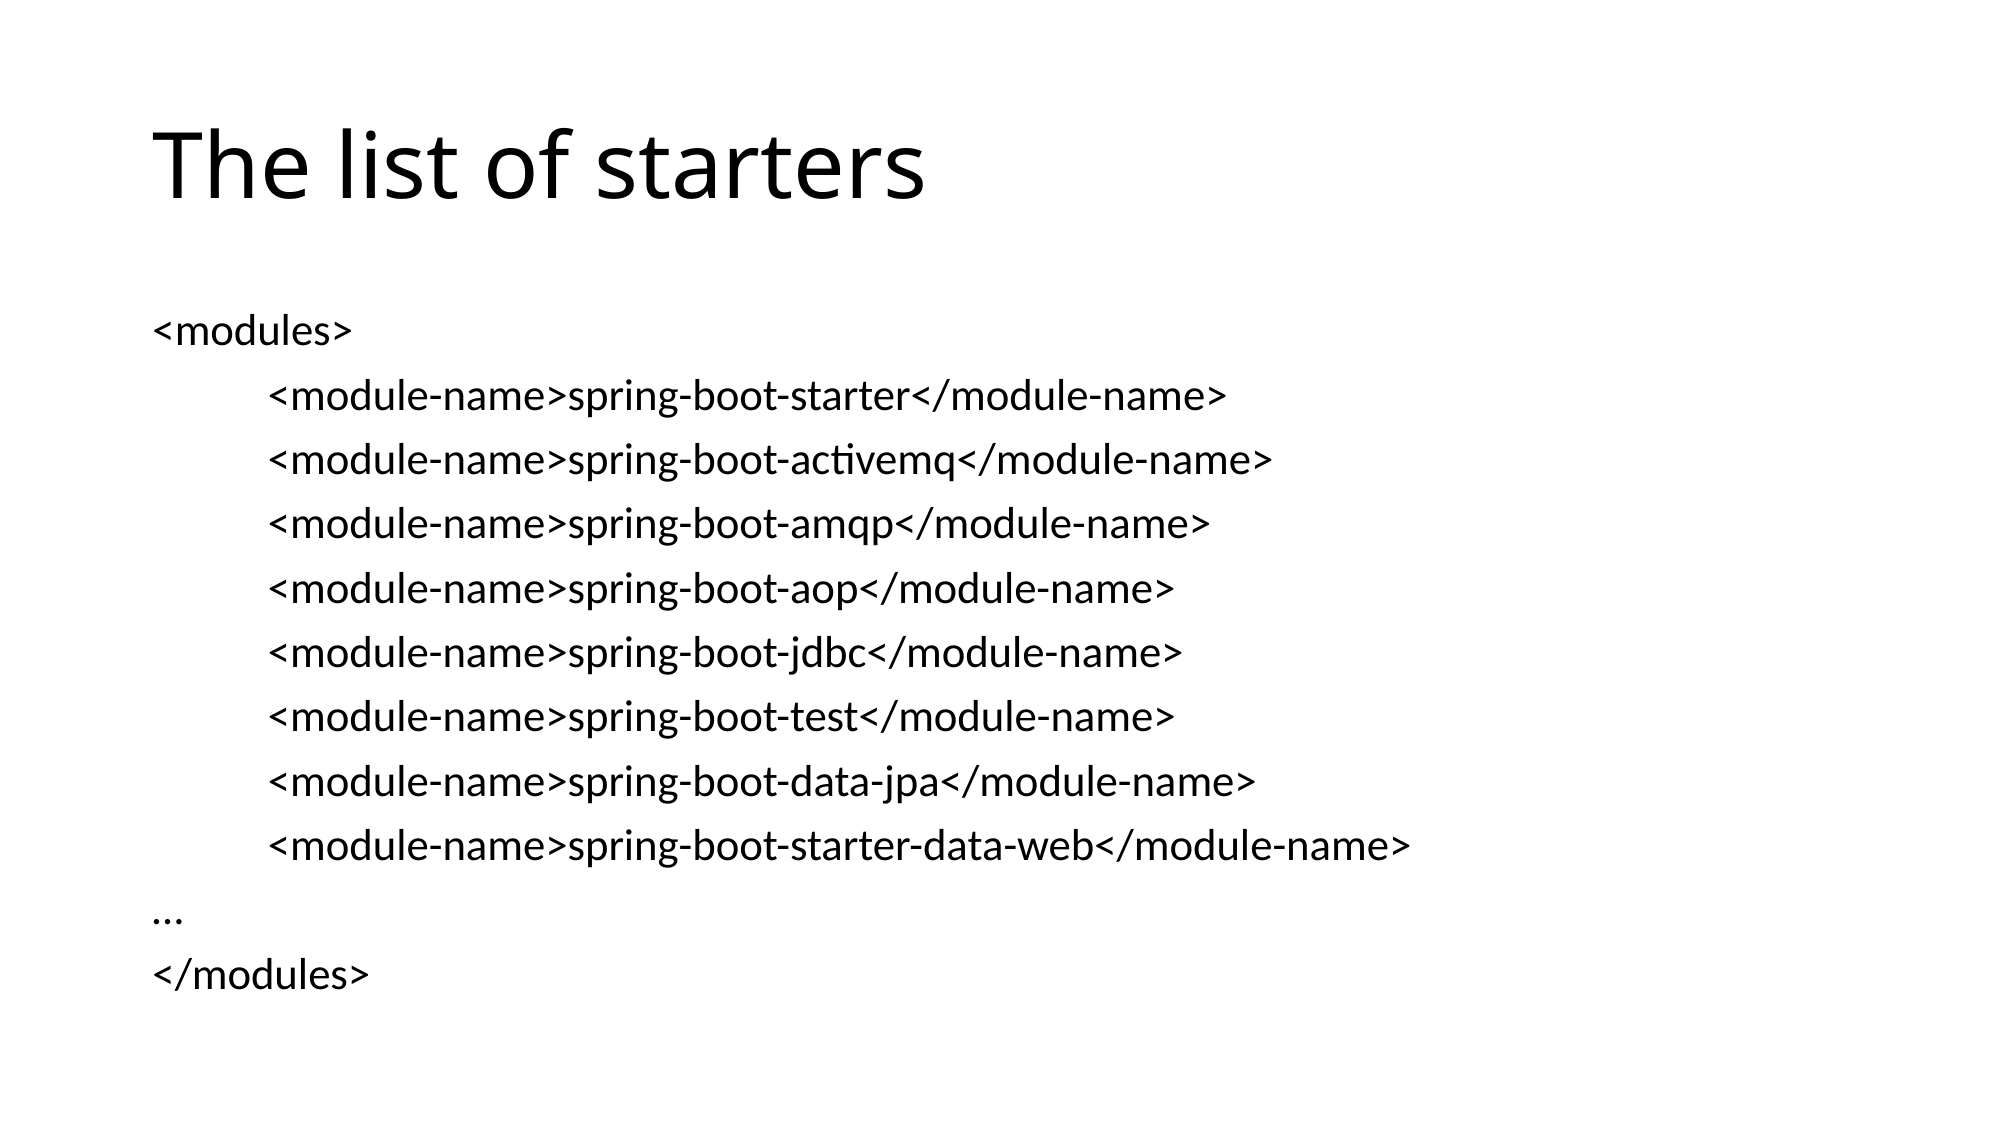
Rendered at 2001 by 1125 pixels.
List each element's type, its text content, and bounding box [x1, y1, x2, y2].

list <modules> <module-name>spring-boot-starter</module-name> <module-name>spring-boot-activemq</module-name> <module-name>spring-boot-amqp</module-name> <module-name>spring-boot-aop</module-name> <module-name>spring-boot-jdbc</module-name> <module-name>spring-boot-test</module-name> <module-name>spring-boot-data-jpa</module-name> <module-name>spring-boot-starter-data-web</module-name> … </modules> [137, 299, 1863, 1014]
title The list of starters [137, 59, 1863, 278]
